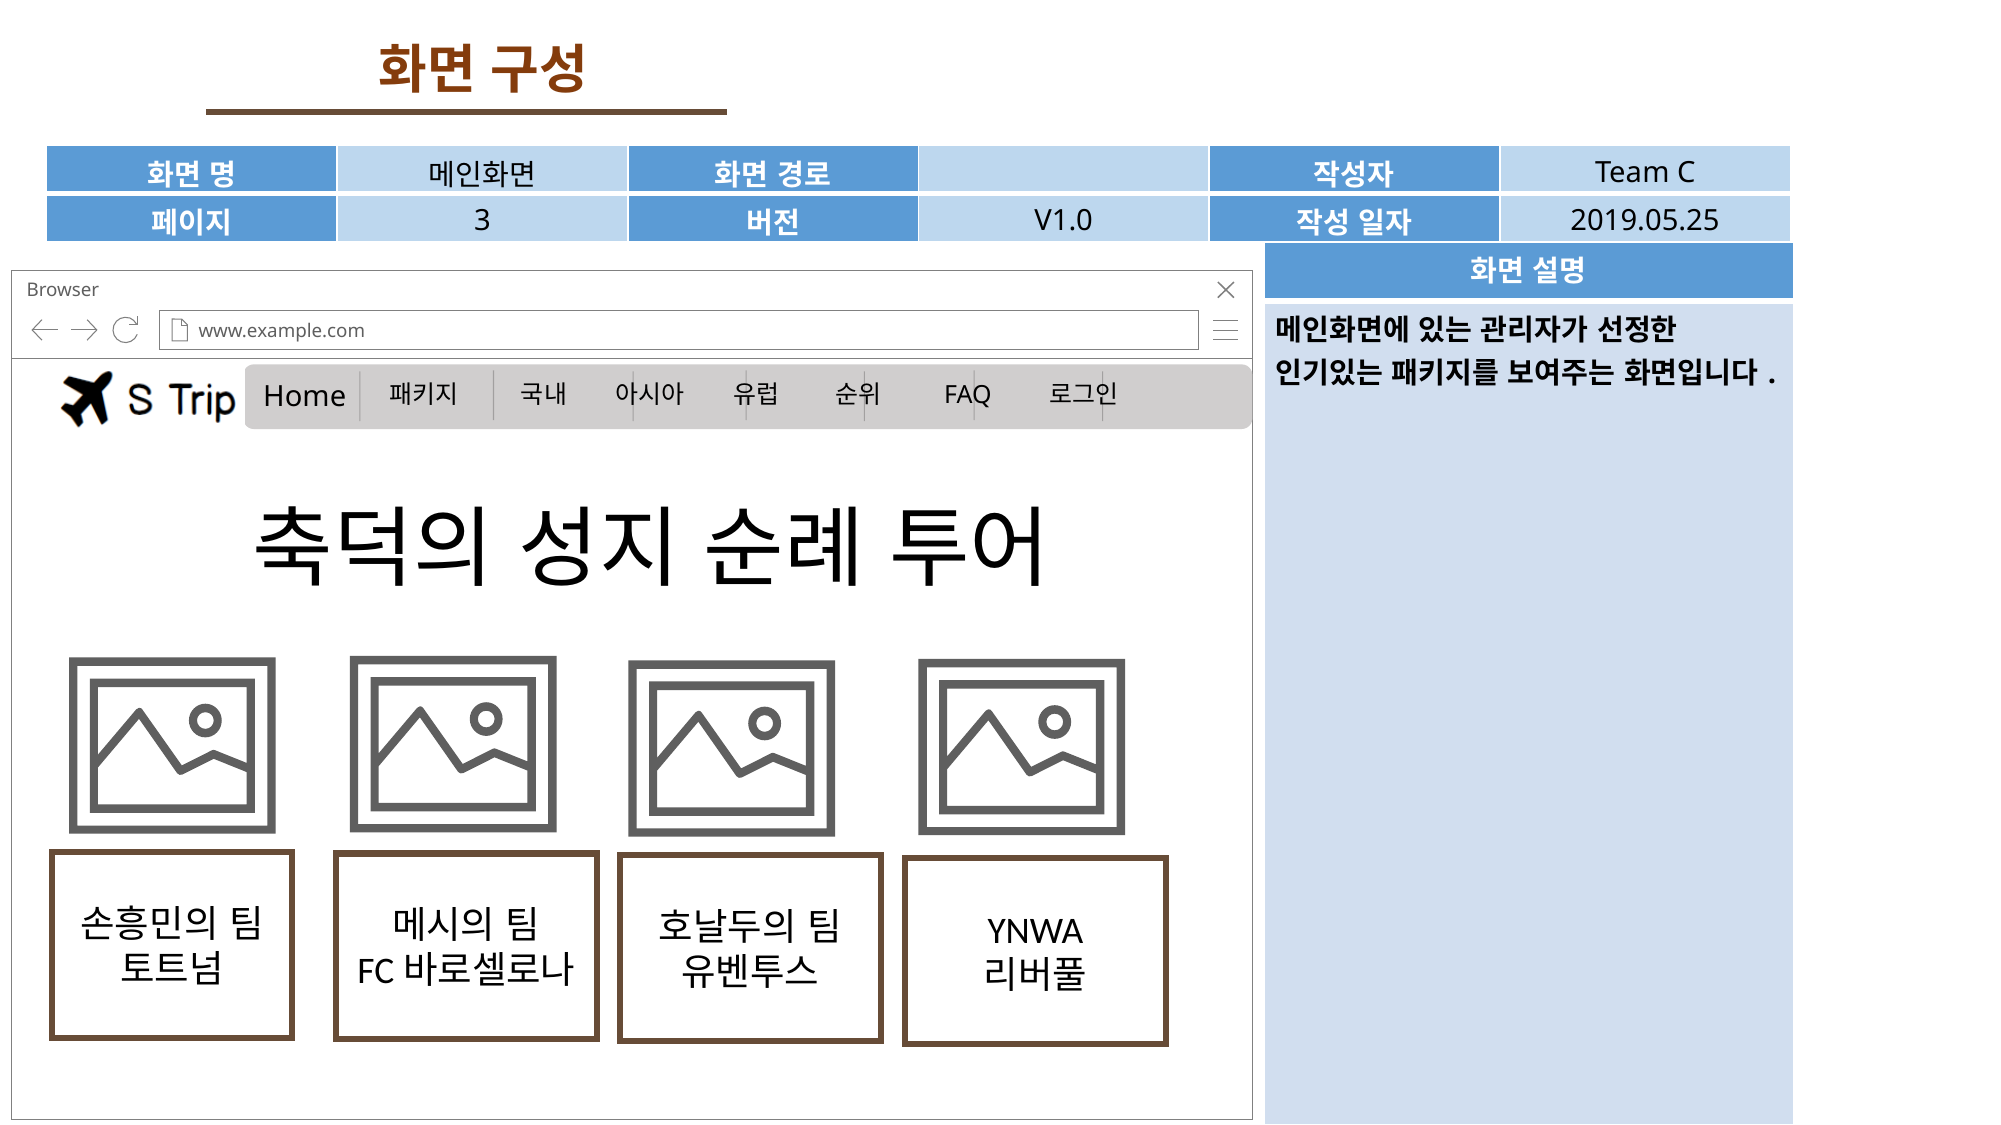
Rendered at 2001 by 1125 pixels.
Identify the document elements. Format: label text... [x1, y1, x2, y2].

table_cell 페이지 [47, 196, 336, 241]
table_header Team C [1501, 146, 1790, 191]
table_header 작성자 [1210, 146, 1499, 191]
table_cell V1.0 [919, 196, 1208, 241]
table_cell 2019.05.25 [1501, 196, 1790, 241]
table_header 화면 명 [47, 146, 336, 191]
table_cell 메인화면에 있는 관리자가 선정한 인기있는 패키지를 보여주는 화면입니다. [1265, 304, 1793, 1124]
table_cell 버전 [629, 196, 918, 241]
table_header [919, 146, 1208, 191]
table_header 메인화면 [338, 146, 627, 191]
table_cell 작성 일자 [1210, 196, 1499, 241]
table_cell 3 [338, 196, 627, 241]
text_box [58, 364, 1257, 434]
table_header 화면 경로 [629, 146, 918, 191]
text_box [11, 270, 1253, 1120]
table_header 화면 설명 [1265, 243, 1793, 298]
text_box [206, 28, 762, 112]
